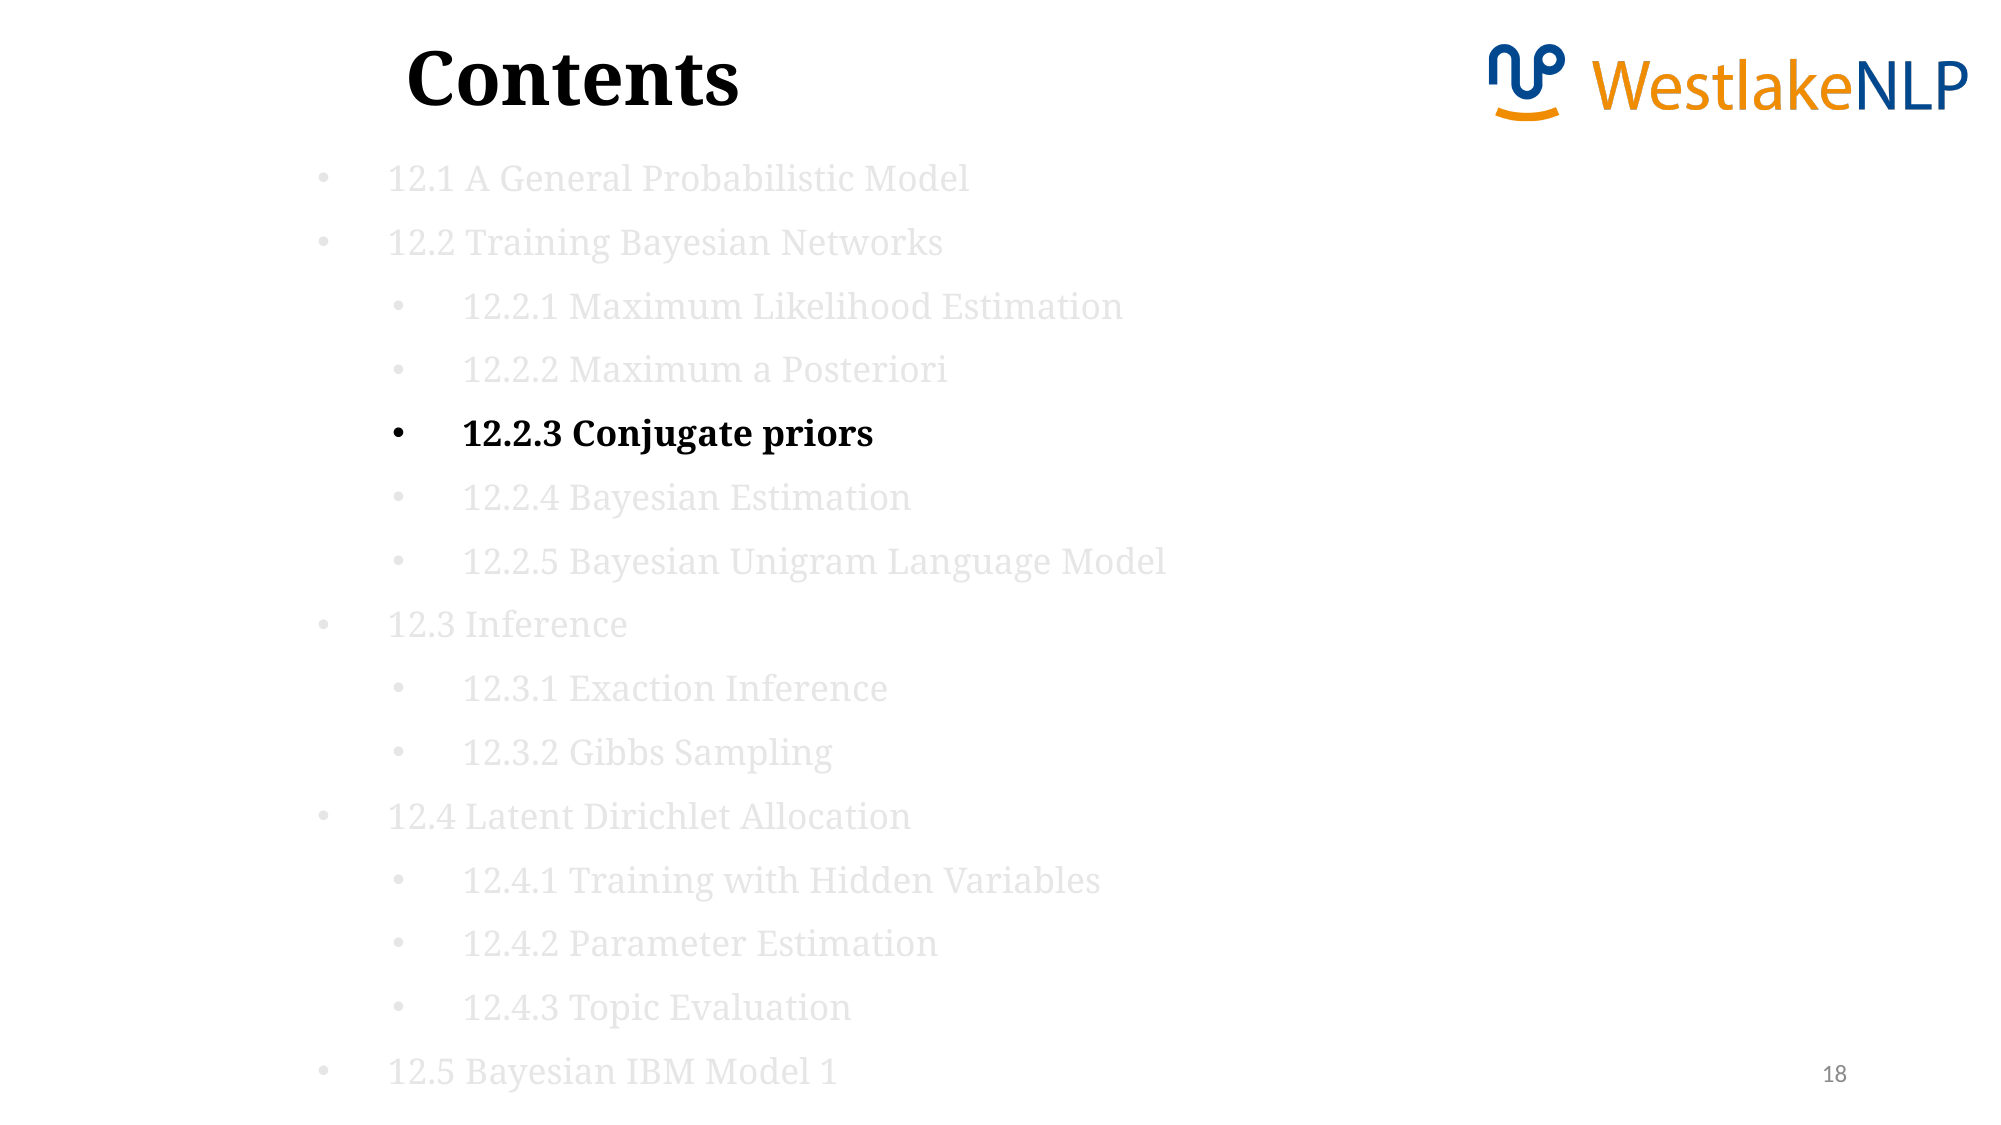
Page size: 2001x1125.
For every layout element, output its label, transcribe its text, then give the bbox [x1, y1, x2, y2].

picture [1459, 0, 2000, 170]
slide_number 18 [1412, 1042, 1863, 1103]
text_box 12.1 A General Probabilistic Model 12.2 Training Bayesian Networks 12.2.1 Maximum Likelihood Estimation 12.2.2 Maximum a Posteriori 12.2.3 Conjugate priors 12.2.4 Bayesian Estimation 12.2.5 Bayesian Unigram Language Model 12.3 Inference 12.3.1 Exaction Inference 12.3.2 Gibbs Sampling 12.4 Latent Dirichlet Allocation 12.4.1 Training with Hidden Variables 12.4.2 Parameter Estimation 12.4.3 Topic Evaluation 12.5 Bayesian IBM Model 1 [302, 127, 1182, 1099]
text_box Contents [390, 23, 891, 127]
